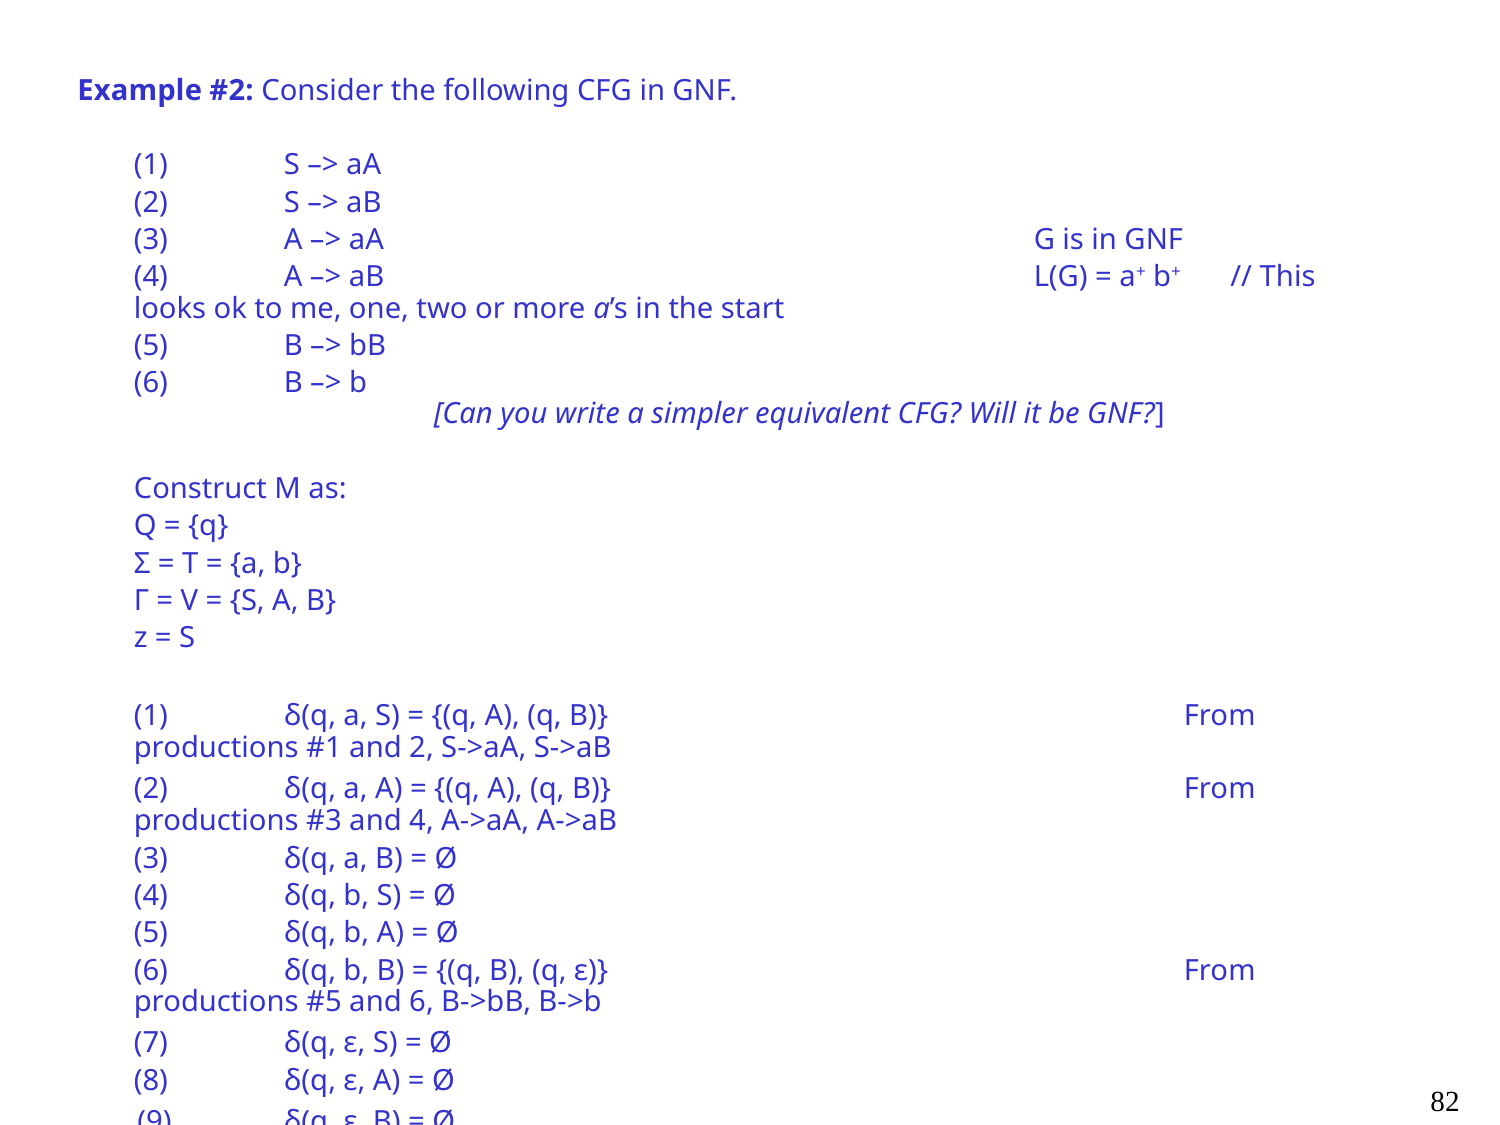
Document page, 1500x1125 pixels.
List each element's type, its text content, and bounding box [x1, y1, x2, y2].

text_box 82 [1162, 1074, 1475, 1125]
list Example #2: Consider the following CFG in GNF. (1) S –> aA (2) S –> aB (3) A –> aA G is in GNF (4) A –> aB L(G) = a+ b+ // This looks ok to me, one, two or more a’s in the start (5) B –> bB (6) B –> b [Can you write a simpler equivalent CFG? Will it be GNF?] Construct M as: Q = {q} Σ = T = {a, b} Г = V = {S, A, B} z = S (1) δ(q, a, S) = {(q, A), (q, B)} From productions #1 and 2, S->aA, S->aB (2) δ(q, a, A) = {(q, A), (q, B)} From productions #3 and 4, A->aA, A->aB (3) δ(q, a, B) = Ø (4) δ(q, b, S) = Ø (5) δ(q, b, A) = Ø (6) δ(q, b, B) = {(q, B), (q, ε)} From productions #5 and 6, B->bB, B->b (7) δ(q, ε, S) = Ø (8) δ(q, ε, A) = Ø (9) δ(q, ε, B) = Ø Is δ complete? [62, 67, 1388, 1075]
